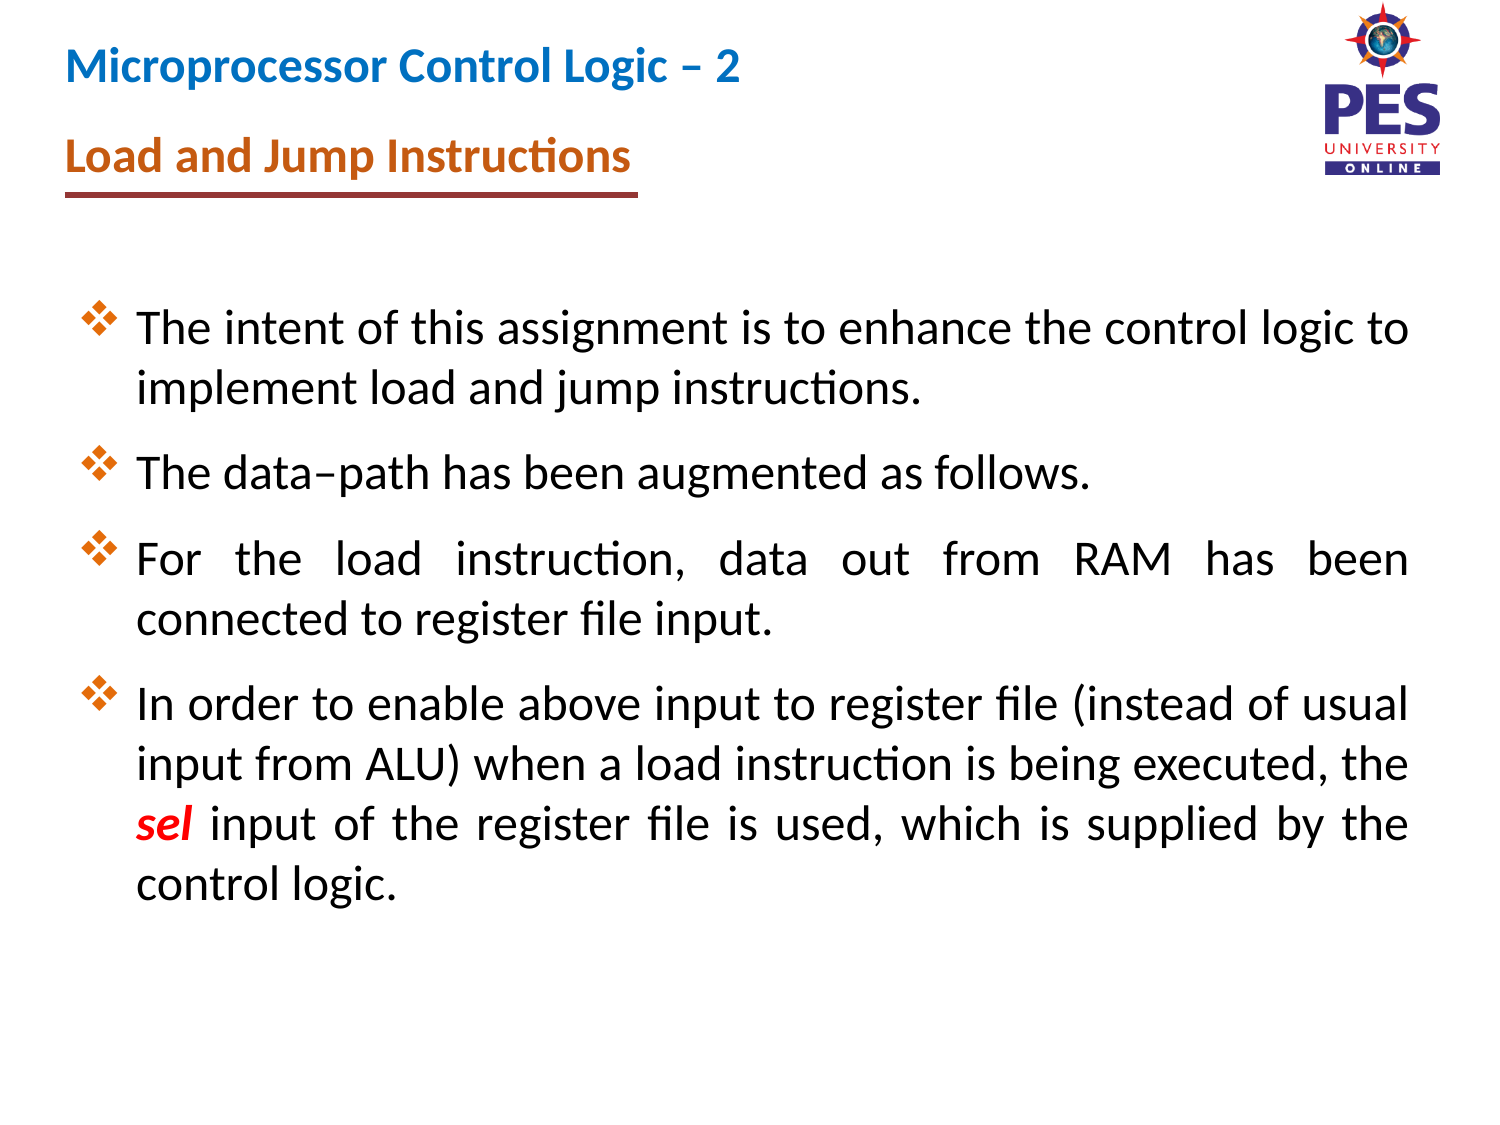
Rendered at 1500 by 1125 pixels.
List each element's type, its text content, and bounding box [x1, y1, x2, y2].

text_box Microprocessor Control Logic – 2 [50, 24, 771, 100]
picture [1324, 1, 1441, 175]
text_box Load and Jump Instructions [49, 115, 649, 191]
text_box The intent of this assignment is to enhance the control logic to implement load and jump instructions. The data–path has been augmented as follows. For the load instruction, data out from RAM has been connected to register file input. In order to enable above input to register file (instead of usual input from ALU) when a load instruction is being executed, the sel input of the register file is used, which is supplied by the control logic. [62, 287, 1425, 918]
